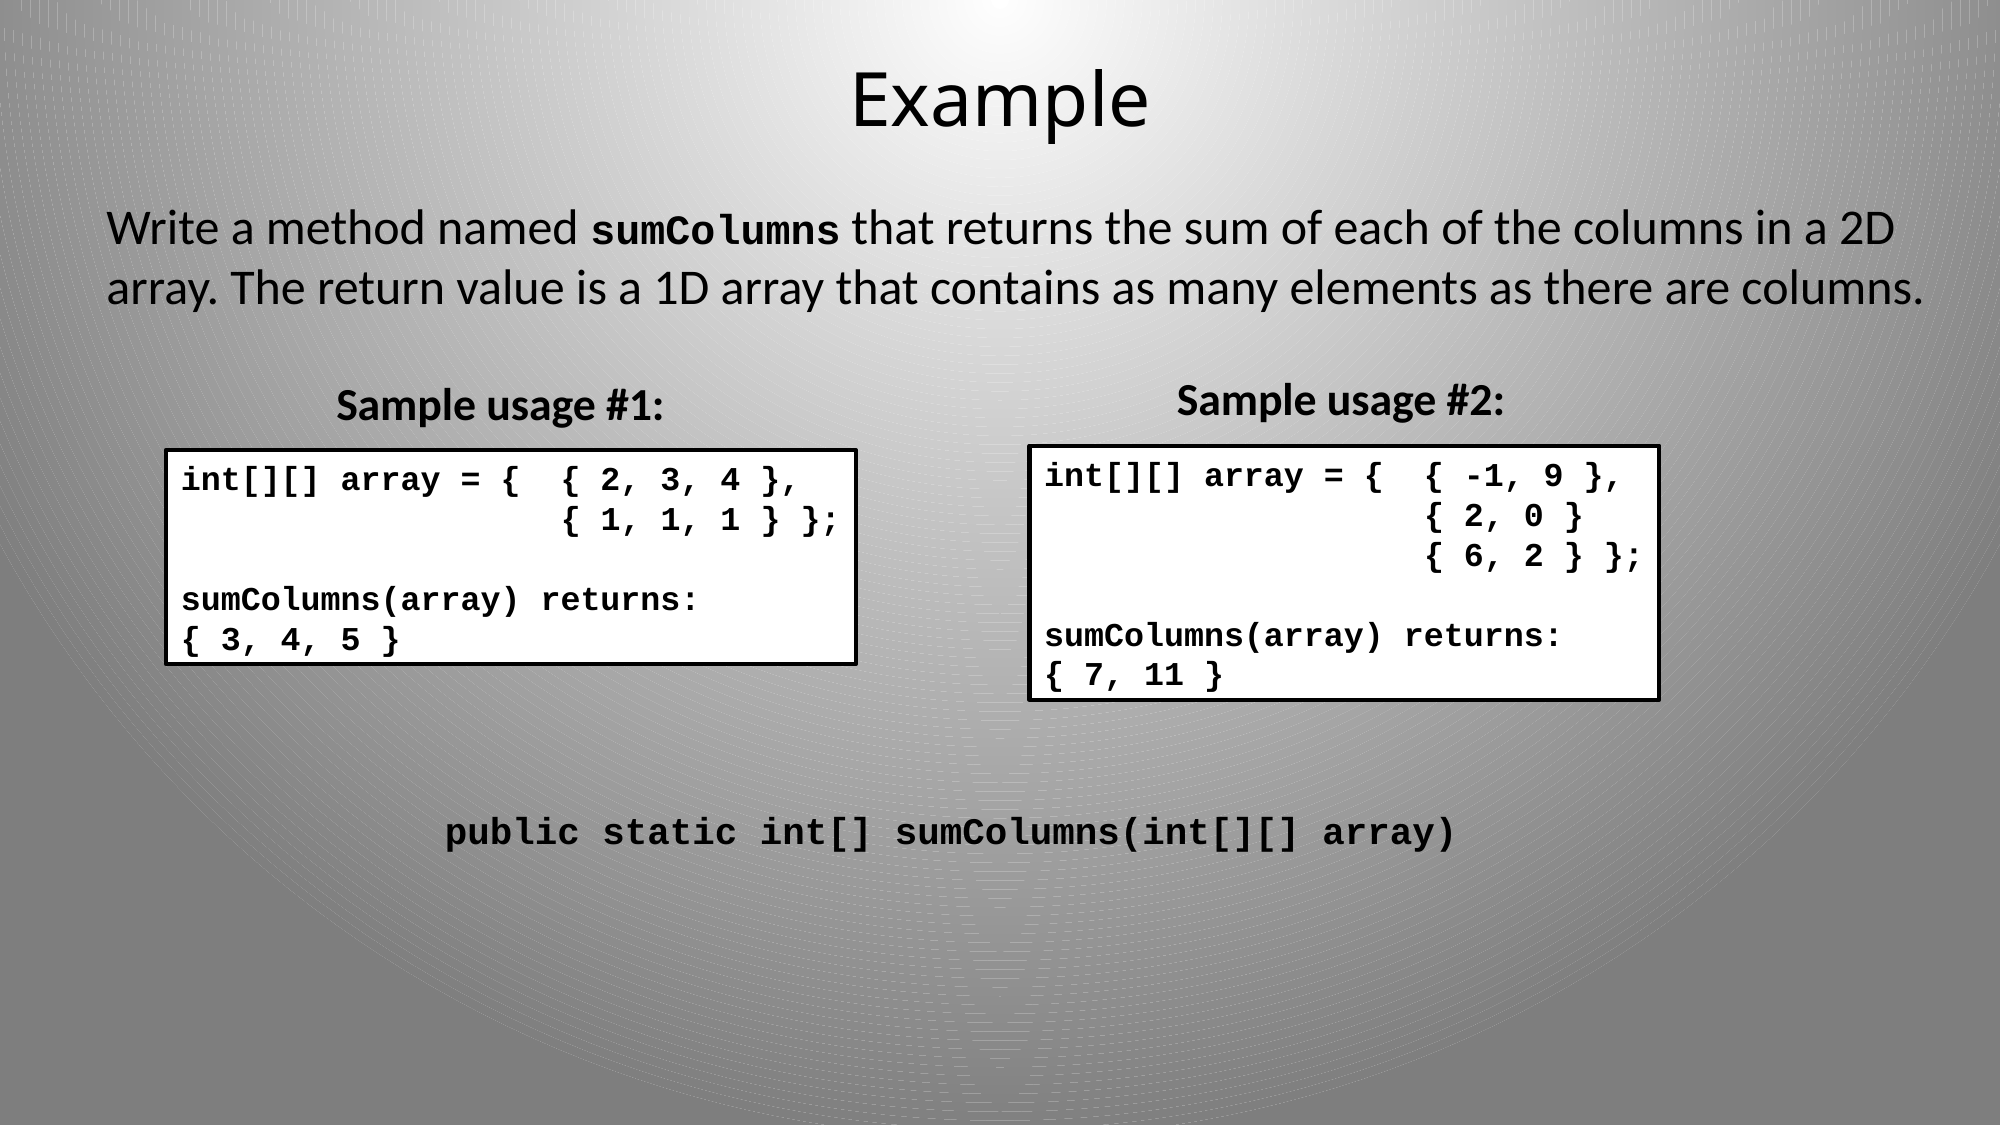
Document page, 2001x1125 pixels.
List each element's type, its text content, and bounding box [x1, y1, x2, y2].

text_box int[][] array = { { -1, 9 }, { 2, 0 } { 6, 2 } }; sumColumns(array) returns: { 7, 11 } [1027, 444, 1661, 702]
text_box public static int[] sumColumns(int[][] array) [430, 799, 1473, 860]
text_box int[][] array = { { 2, 3, 4 }, { 1, 1, 1 } }; sumColumns(array) returns: { 3, 4, 5 } [164, 448, 858, 666]
title Example [99, 37, 1900, 155]
text_box Write a method named sumColumns that returns the sum of each of the columns in a 2D array. The return value is a 1D array that contains as many elements as there are columns. [91, 187, 1952, 323]
text_box Sample usage #2: [1162, 362, 1531, 433]
text_box Sample usage #1: [321, 366, 690, 437]
